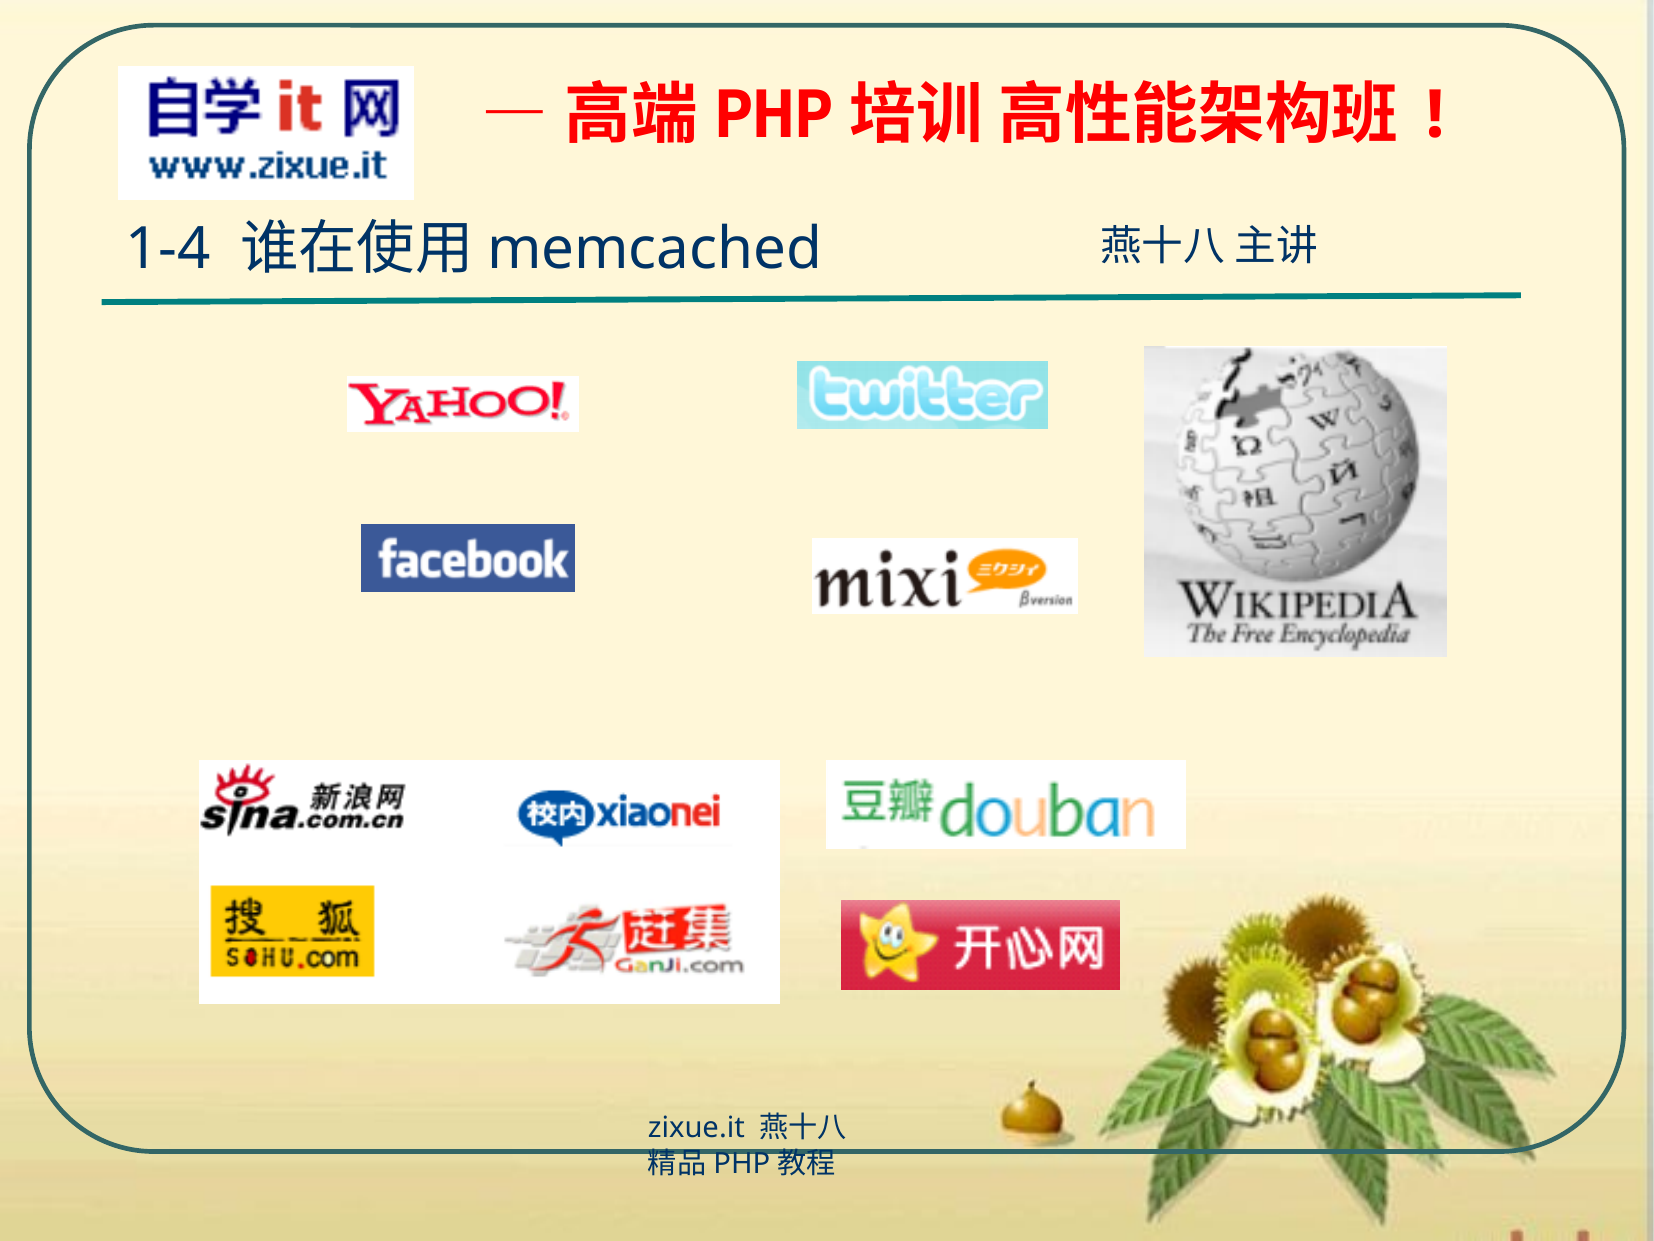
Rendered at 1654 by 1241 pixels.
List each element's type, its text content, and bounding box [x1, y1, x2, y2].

text_box 1-4 谁在使用memcached [110, 206, 1057, 291]
footer zixue.it 燕十八 精品PHP教程 [647, 1106, 1172, 1195]
picture [0, 0, 1654, 1241]
